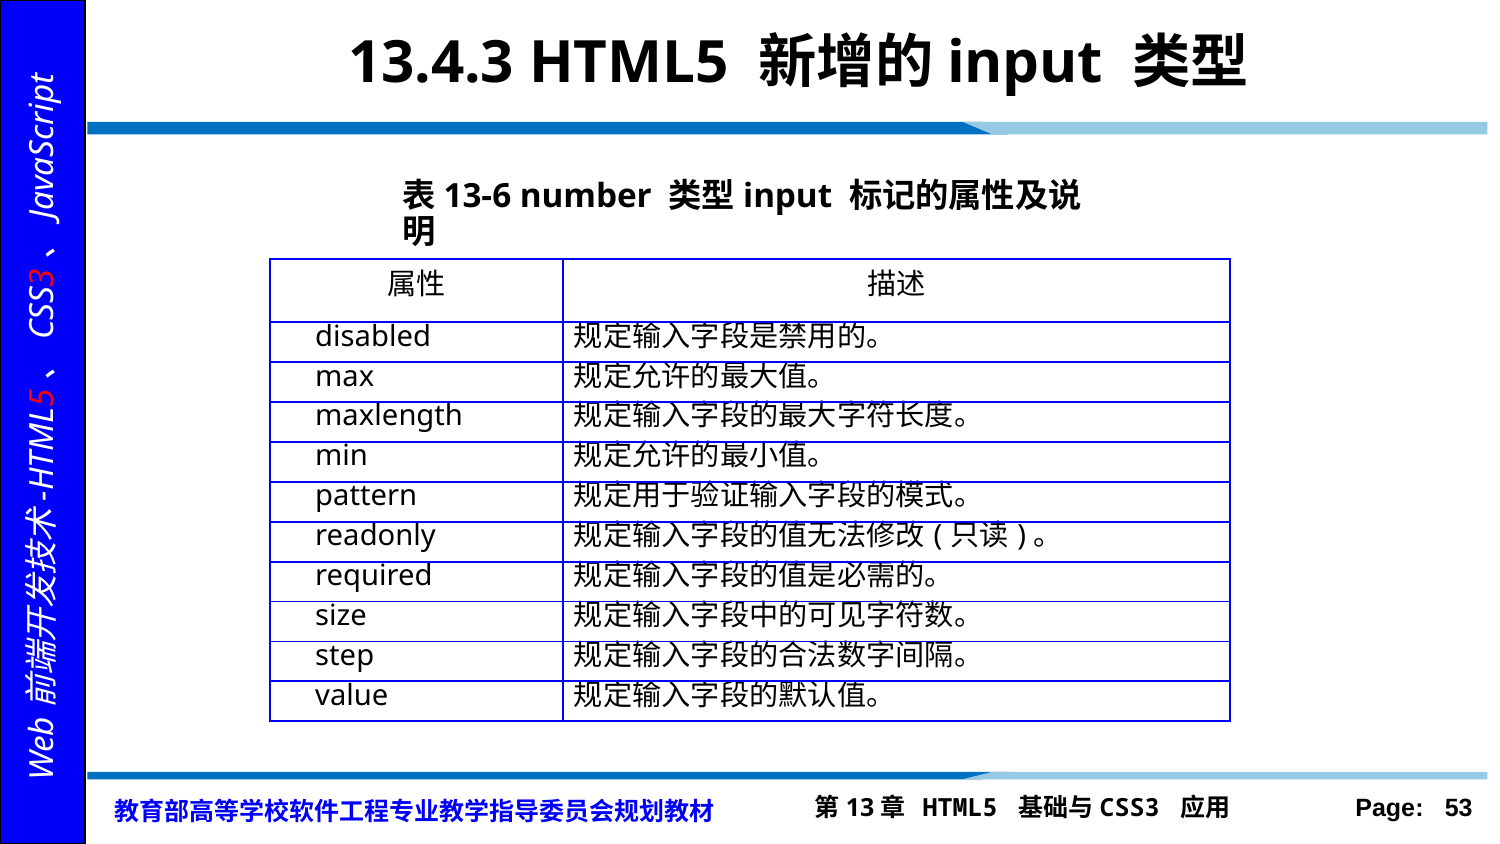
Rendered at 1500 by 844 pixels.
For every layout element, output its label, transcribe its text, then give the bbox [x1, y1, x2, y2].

table_cell 规定输入字段的值无法修改(只读)。 [564, 523, 1229, 561]
table_cell min [271, 443, 562, 481]
table_header 属性 [271, 260, 562, 321]
table_header 描述 [564, 260, 1229, 321]
title 13.4.3 HTML5 新增的input 类型 [161, 11, 1436, 106]
table_cell maxlength [271, 403, 562, 441]
table_cell 规定输入字段的默认值。 [564, 682, 1229, 720]
table_cell max [271, 363, 562, 401]
table_cell 规定输入字段的最大字符长度。 [564, 403, 1229, 441]
table_cell pattern [271, 483, 562, 521]
table_cell 规定输入字段的合法数字间隔。 [564, 642, 1229, 680]
table_cell 规定输入字段中的可见字符数。 [564, 602, 1229, 641]
table_cell step [271, 642, 562, 680]
table_cell 规定允许的最大值。 [564, 363, 1229, 401]
table_cell size [271, 602, 562, 641]
text_box 表13-6 number 类型input 标记的属性及说明 [387, 171, 1113, 259]
table_cell readonly [271, 523, 562, 561]
table_cell disabled [271, 323, 562, 361]
table_cell 规定用于验证输入字段的模式。 [564, 483, 1229, 521]
table_cell 规定输入字段的值是必需的。 [564, 563, 1229, 601]
table_cell 规定输入字段是禁用的。 [564, 323, 1229, 361]
table_cell value [271, 682, 562, 720]
table_cell 规定允许的最小值。 [564, 443, 1229, 481]
table_cell required [271, 563, 562, 601]
